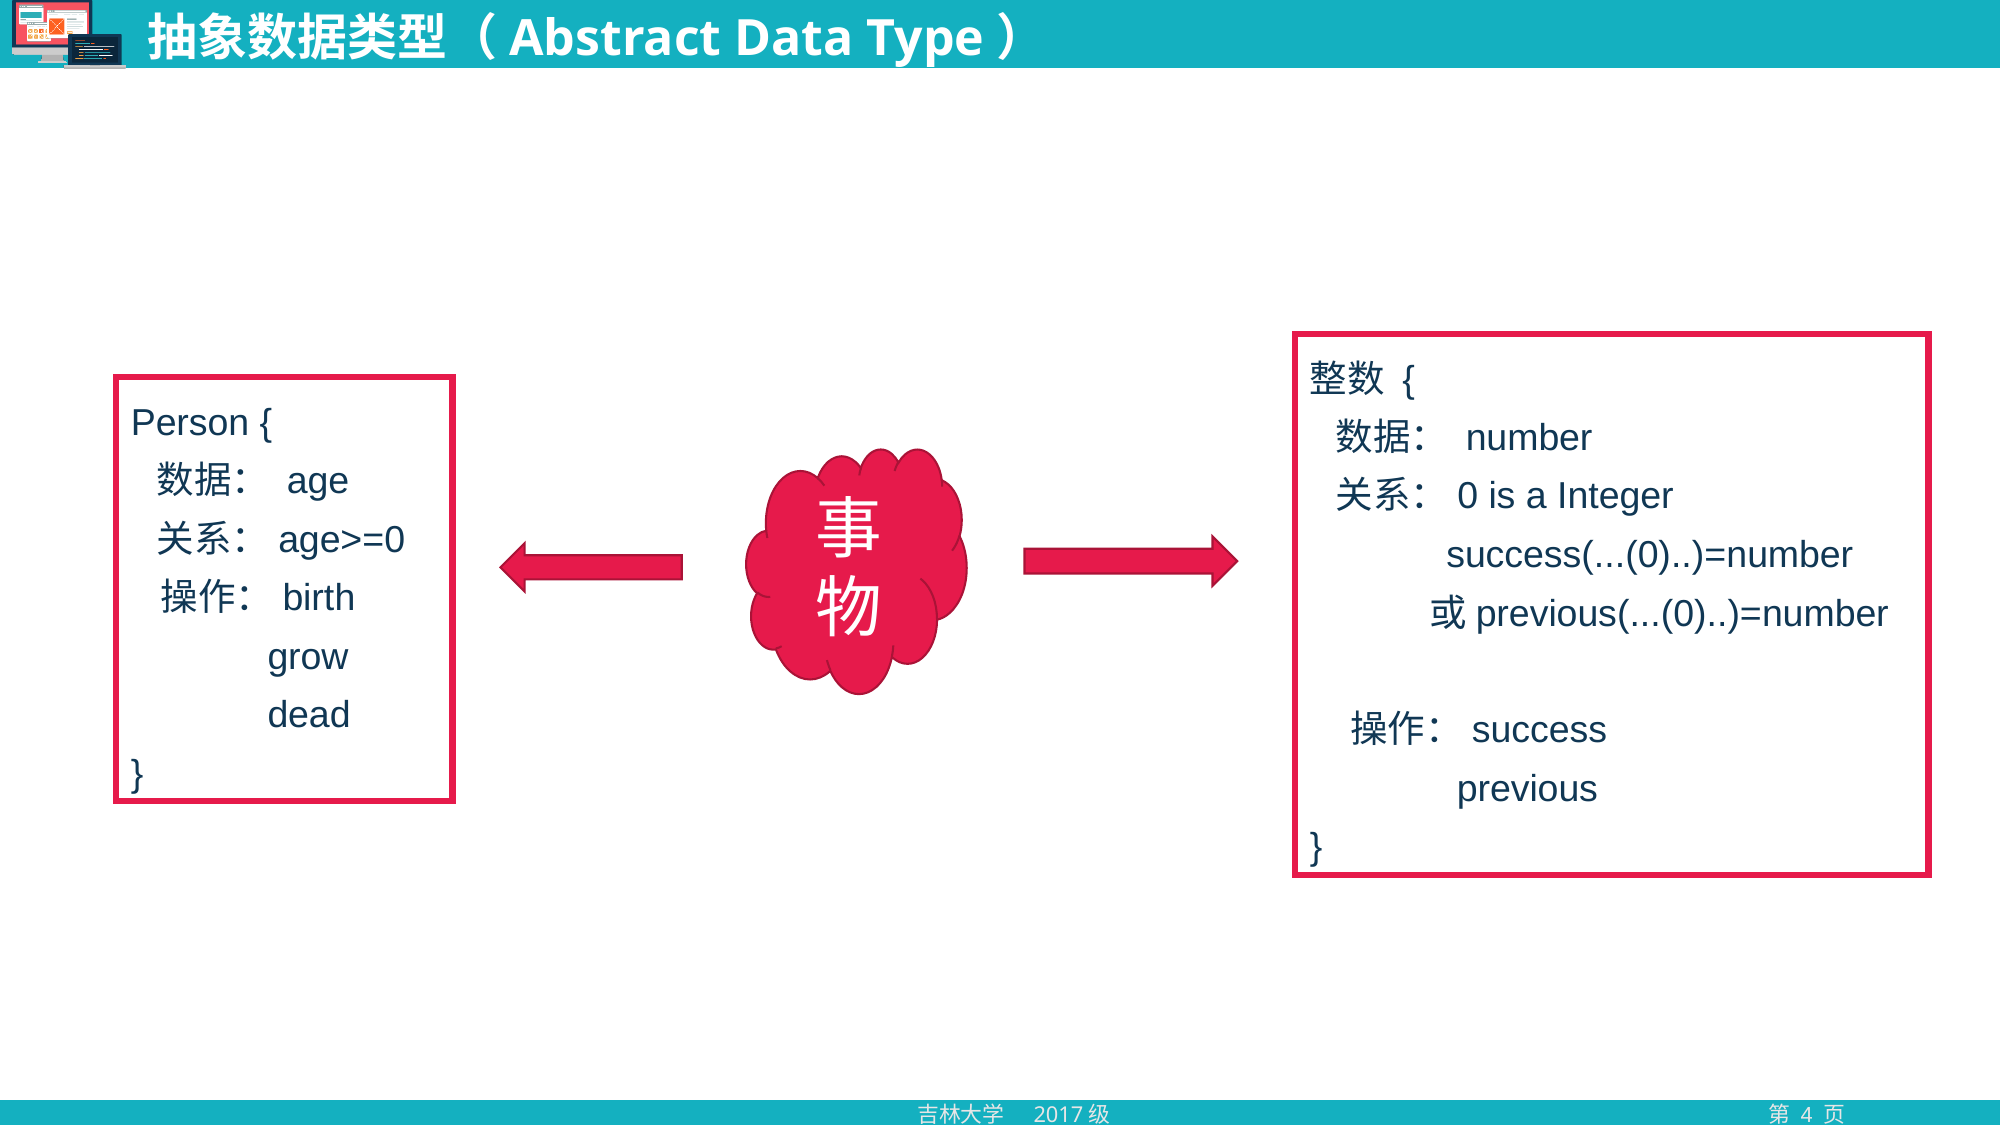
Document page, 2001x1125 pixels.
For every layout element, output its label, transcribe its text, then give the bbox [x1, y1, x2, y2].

title 抽象数据类型（Abstract Data Type） [132, 5, 1285, 64]
text_box 整数 { 数据： number 关系：0 is a Integer success(...(0)..)=number 或previous(...(0)..)=number 操作：success previous } [1295, 333, 1929, 875]
text_box [1023, 533, 1239, 589]
text_box Person { 数据： age 关系：age>=0 操作：birth grow dead } [116, 377, 453, 801]
text_box [499, 540, 683, 594]
text_box 事物 [745, 448, 968, 696]
picture [12, 0, 126, 69]
